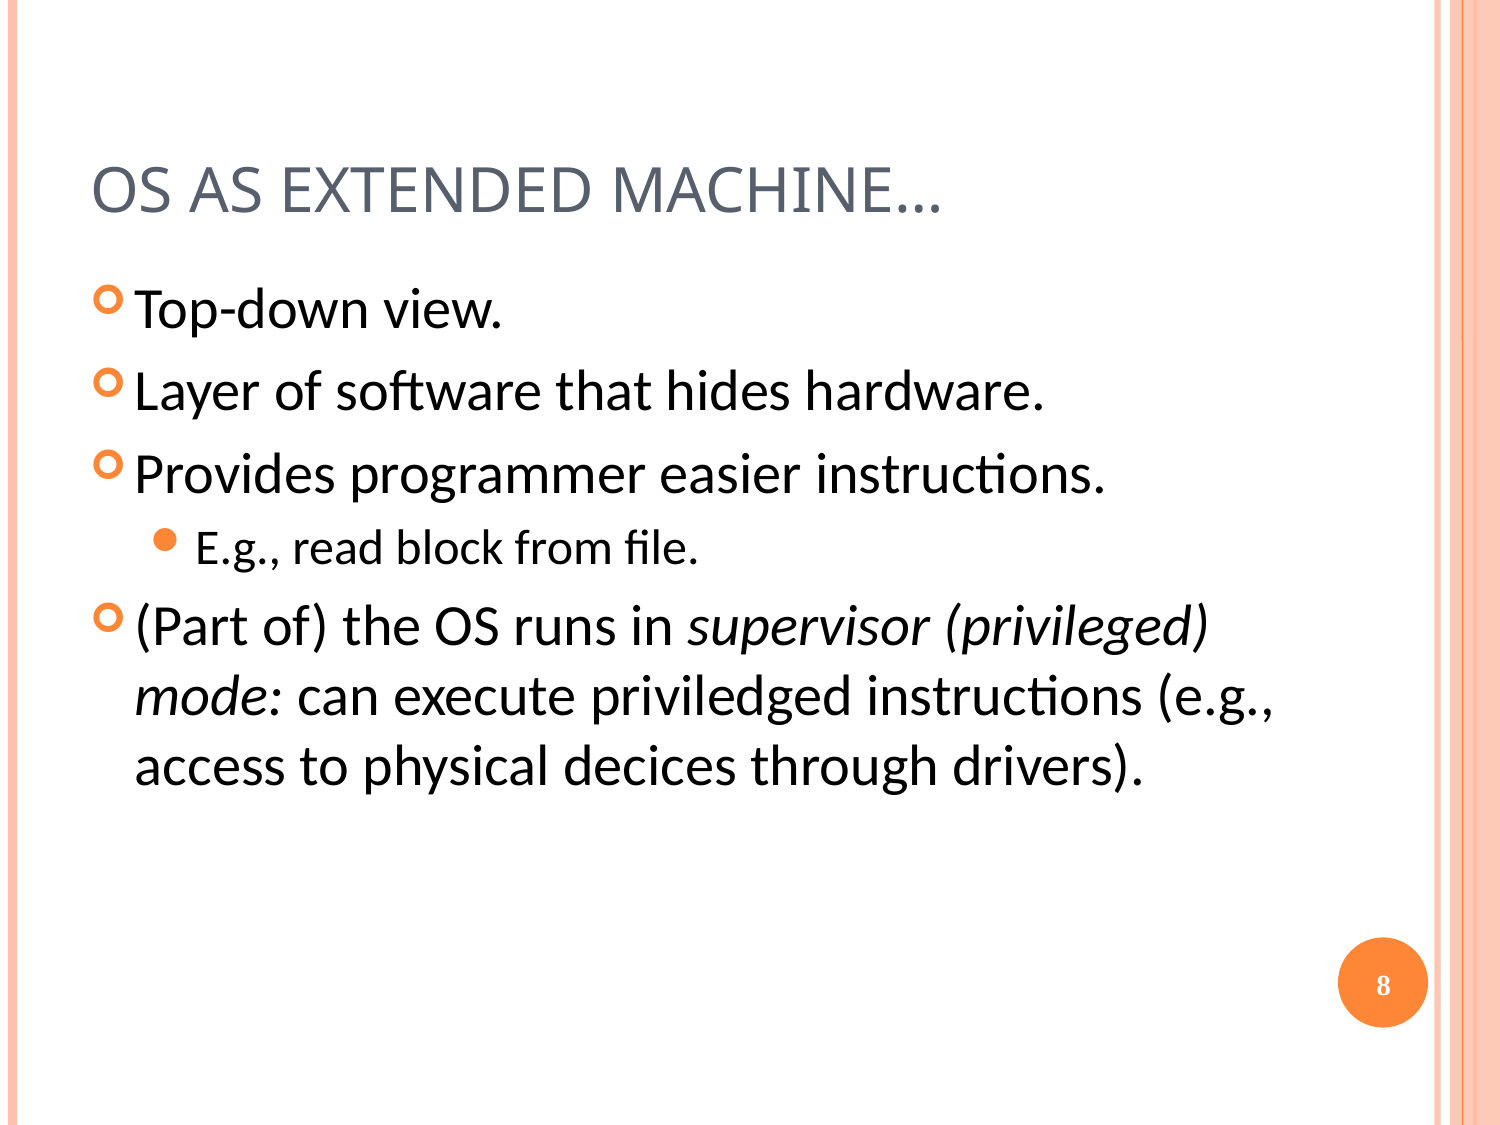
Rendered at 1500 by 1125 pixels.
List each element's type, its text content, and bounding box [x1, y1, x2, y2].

title OS AS EXTENDED MACHINE… [75, 45, 1300, 233]
text_box 8 [1333, 940, 1434, 1026]
list Top-down view. Layer of software that hides hardware. Provides programmer easier instructions. E.g., read block from file. (Part of) the OS runs in supervisor (privileged) mode: can execute priviledged instructions (e.g., access to physical decices through drivers). [75, 262, 1300, 1062]
